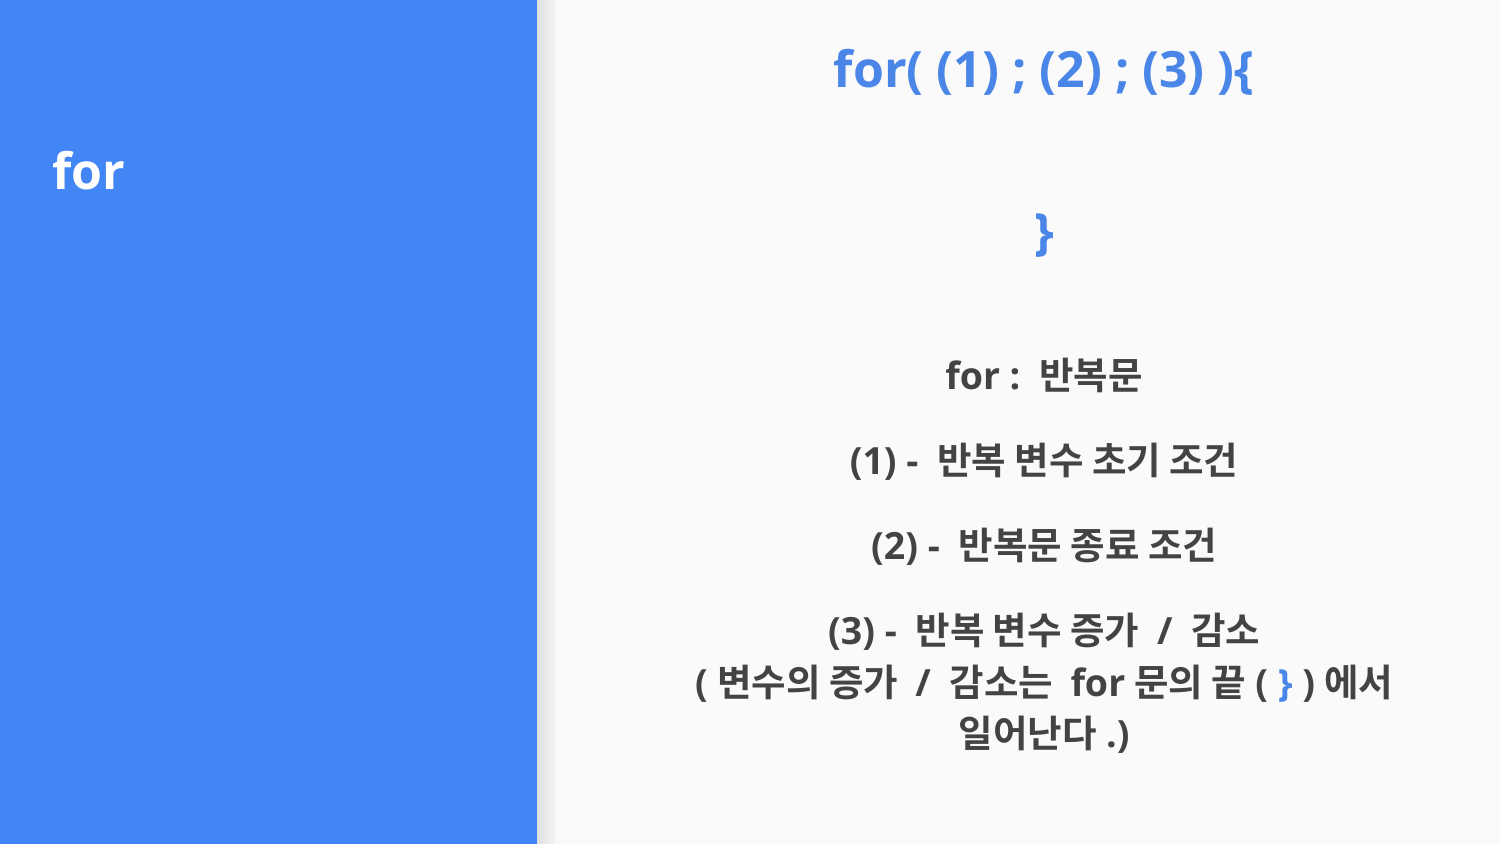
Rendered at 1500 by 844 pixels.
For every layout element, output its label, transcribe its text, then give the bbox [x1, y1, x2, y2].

title for [37, 58, 498, 216]
list for( (1) ; (2) ; (3) ){ } for : 반복문 (1) - 반복 변수 초기 조건 (2) - 반복문 종료 조건 (3) - 반복 변수 증가 / 감소 (변수의 증가 / 감소는 for문의 끝( } )에서 일어난다.) [647, 131, 1441, 822]
